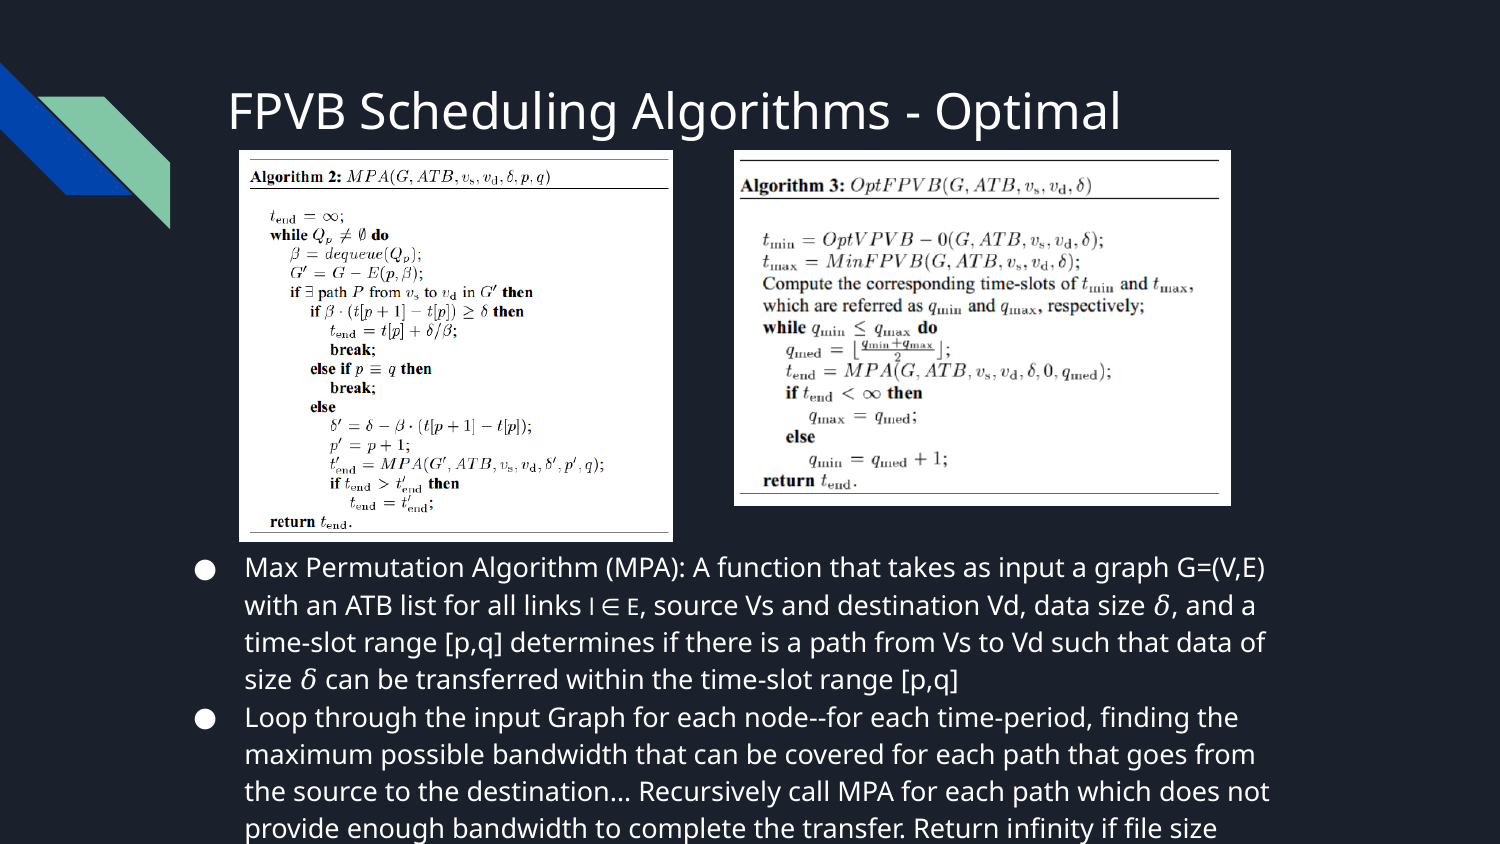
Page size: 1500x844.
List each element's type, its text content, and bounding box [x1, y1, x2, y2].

title FPVB Scheduling Algorithms - Optimal [212, 64, 1368, 215]
picture [239, 150, 673, 542]
list Max Permutation Algorithm (MPA): A function that takes as input a graph G=(V,E) with an ATB list for all links l ∈ E, source Vs and destination Vd, data size 𝛿, and a time-slot range [p,q] determines if there is a path from Vs to Vd such that data of size 𝛿 can be transferred within the time-slot range [p,q] Loop through the input Graph for each node--for each time-period, finding the maximum possible bandwidth that can be covered for each path that goes from the source to the destination… Recursively call MPA for each path which does not provide enough bandwidth to complete the transfer. Return infinity if file size transfer is not met. [154, 530, 1309, 719]
picture [734, 150, 1231, 507]
